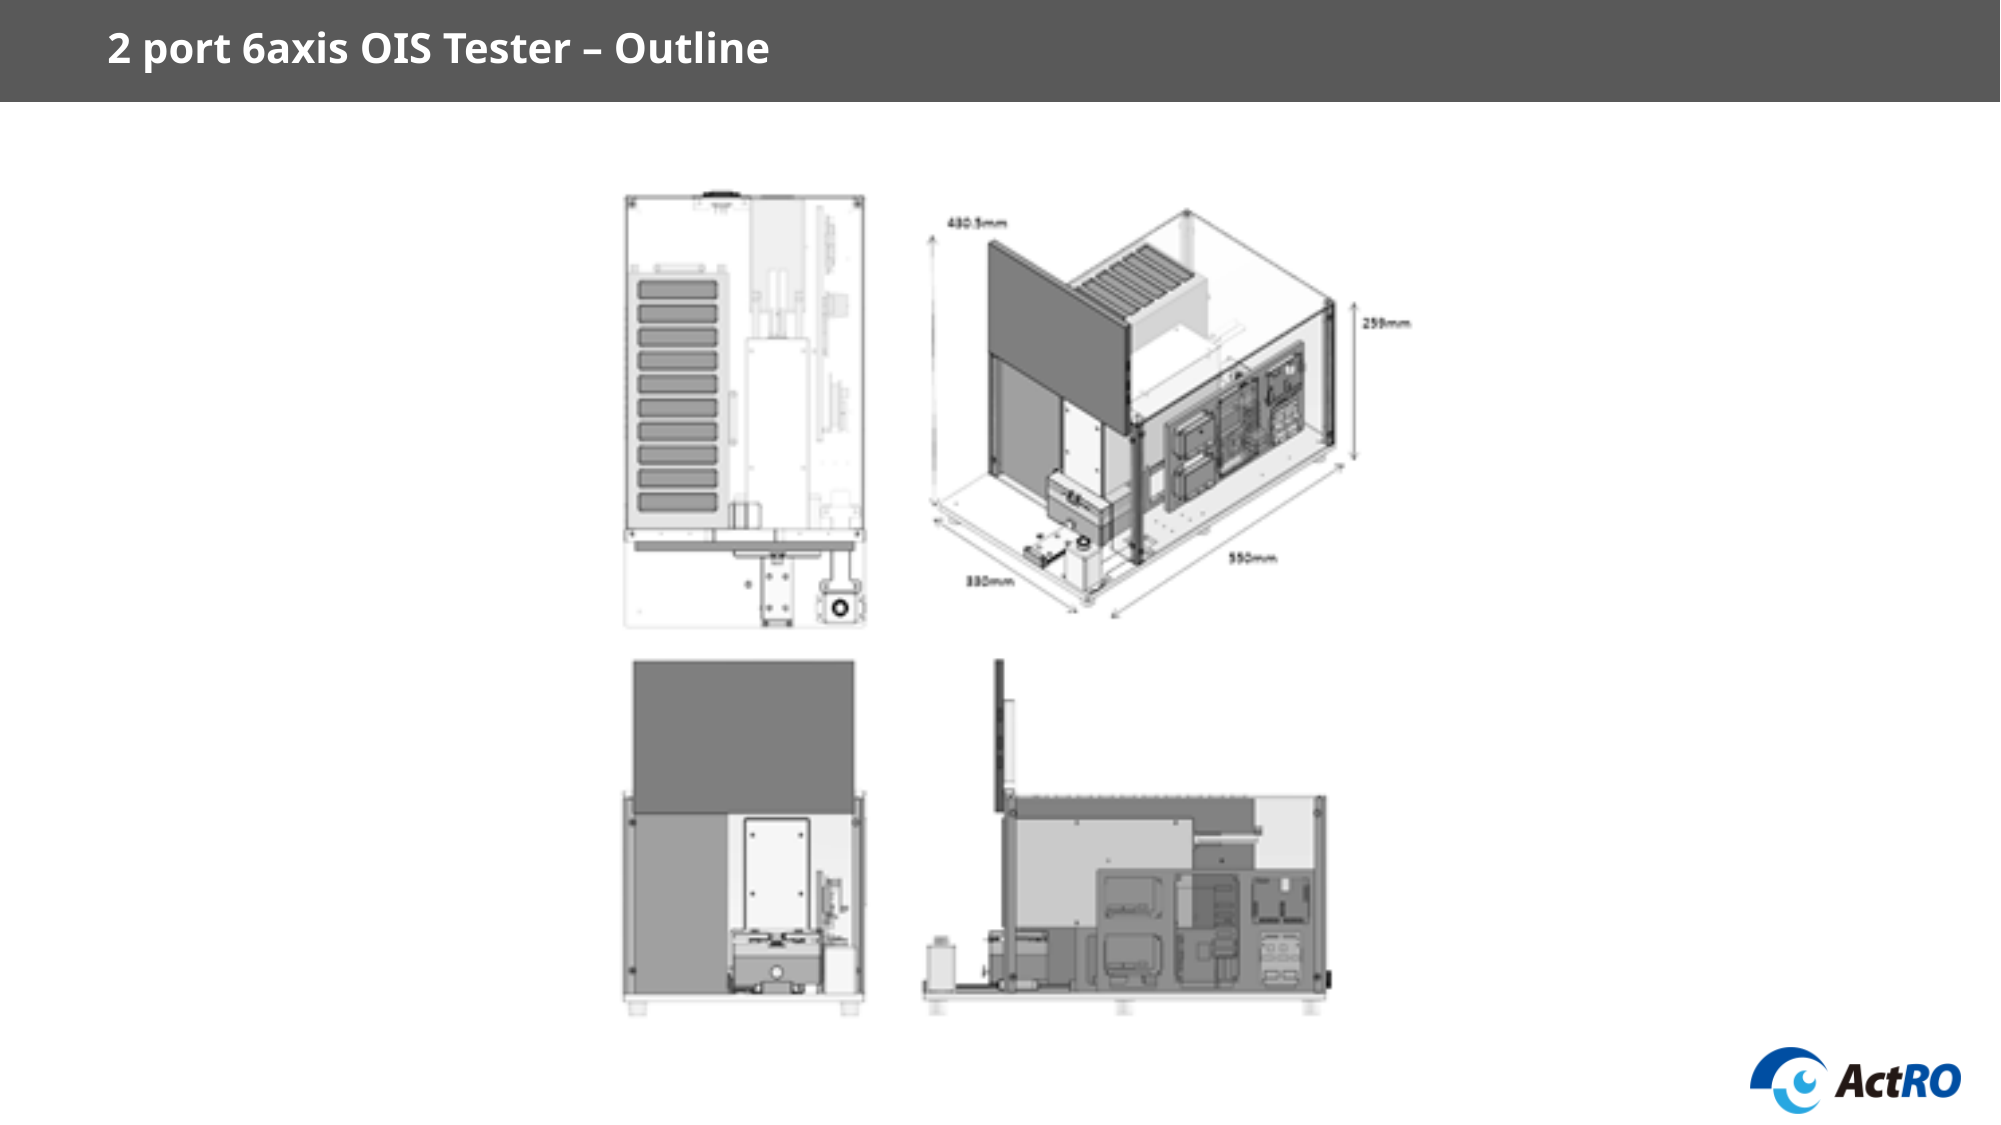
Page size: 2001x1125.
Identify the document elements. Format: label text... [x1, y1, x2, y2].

text_box 2 port 6axis OIS Tester – Outline [92, 14, 786, 79]
picture [605, 182, 1429, 1030]
picture [1746, 1044, 1963, 1116]
